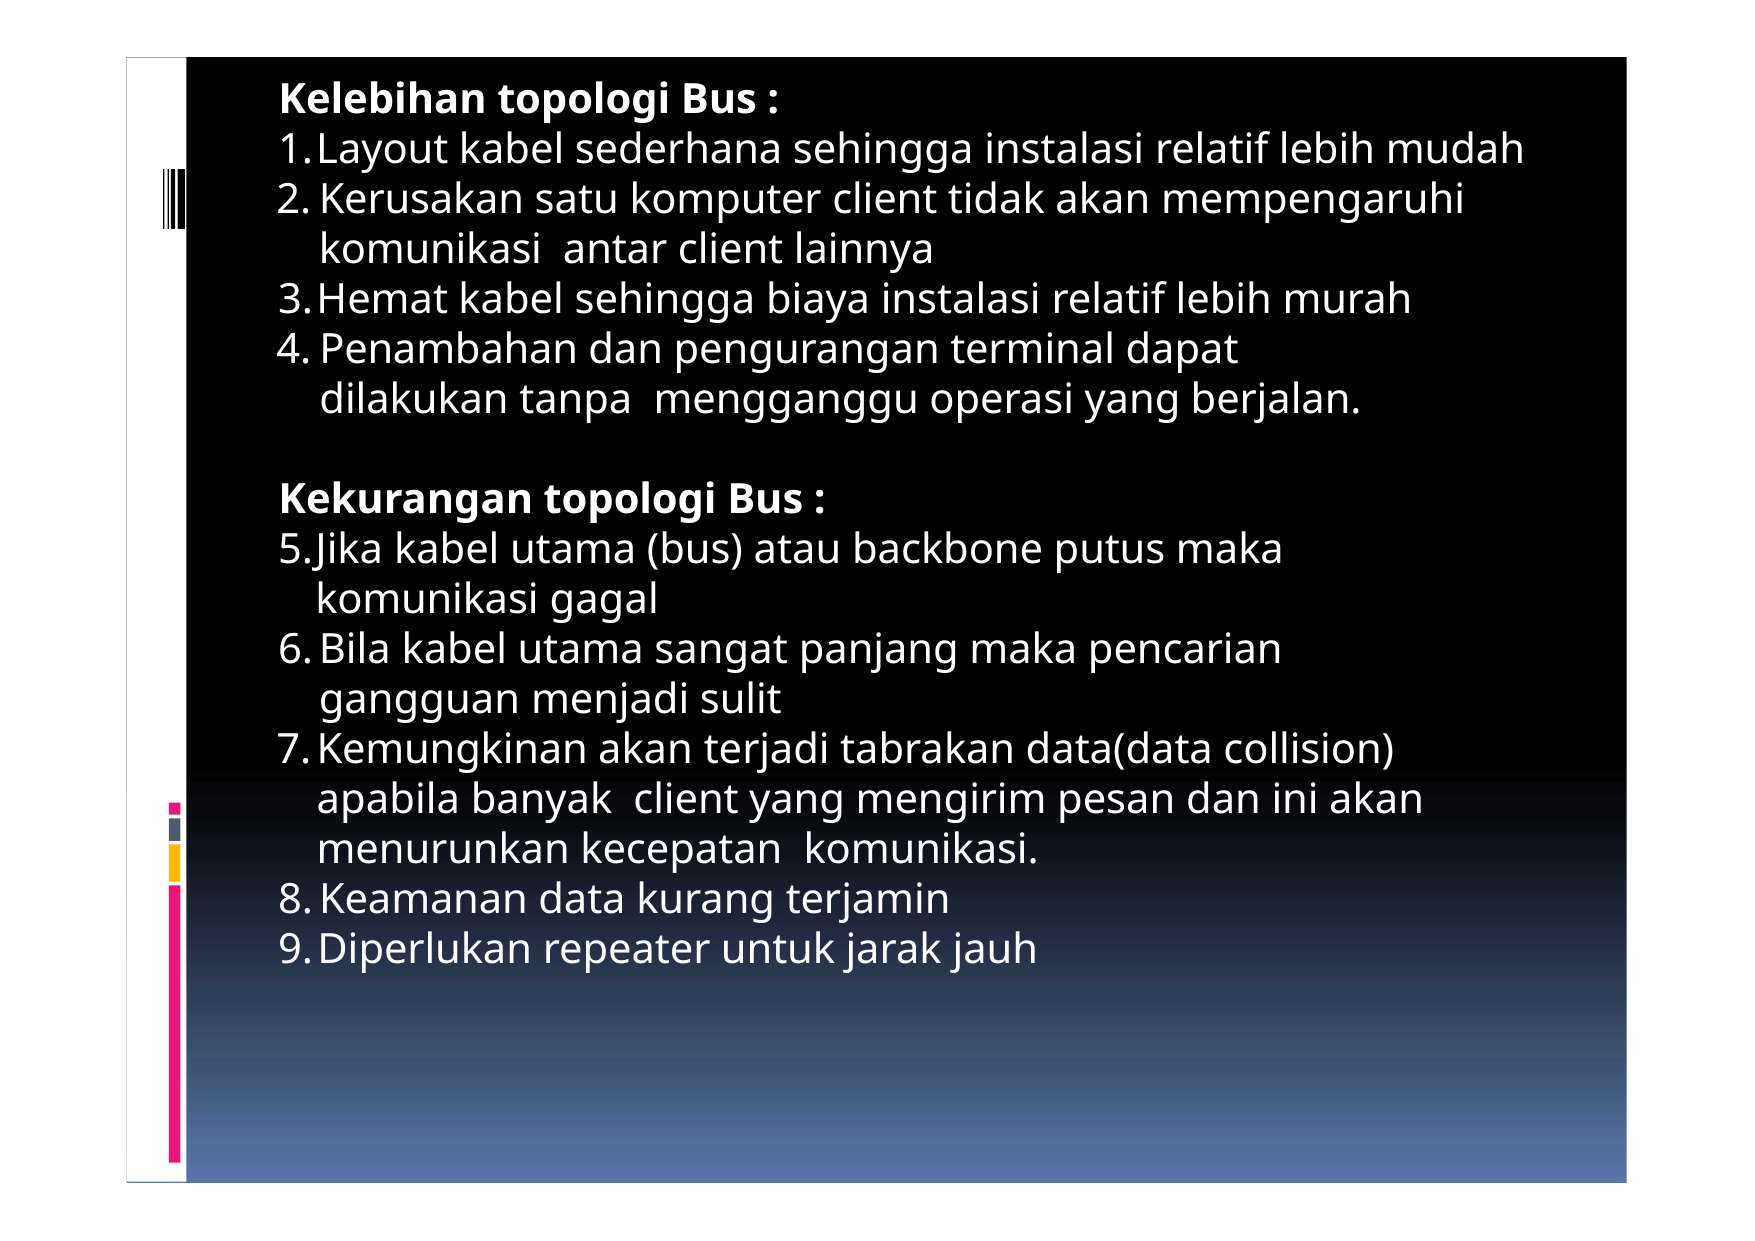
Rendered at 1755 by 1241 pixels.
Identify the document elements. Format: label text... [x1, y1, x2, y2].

text_box Kelebihan topologi Bus : Layout kabel sederhana sehingga instalasi relatif lebih mudah Kerusakan satu komputer client tidak akan mempengaruhi komunikasi antar client lainnya Hemat kabel sehingga biaya instalasi relatif lebih murah Penambahan dan pengurangan terminal dapat dilakukan tanpa mengganggu operasi yang berjalan. Kekurangan topologi Bus : Jika kabel utama (bus) atau backbone putus maka komunikasi gagal Bila kabel utama sangat panjang maka pencarian gangguan menjadi sulit Kemungkinan akan terjadi tabrakan data(data collision) apabila banyak client yang mengirim pesan dan ini akan menurunkan kecepatan komunikasi. Keamanan data kurang terjamin Diperlukan repeater untuk jarak jauh [276, 70, 1570, 972]
picture [126, 57, 1627, 1183]
